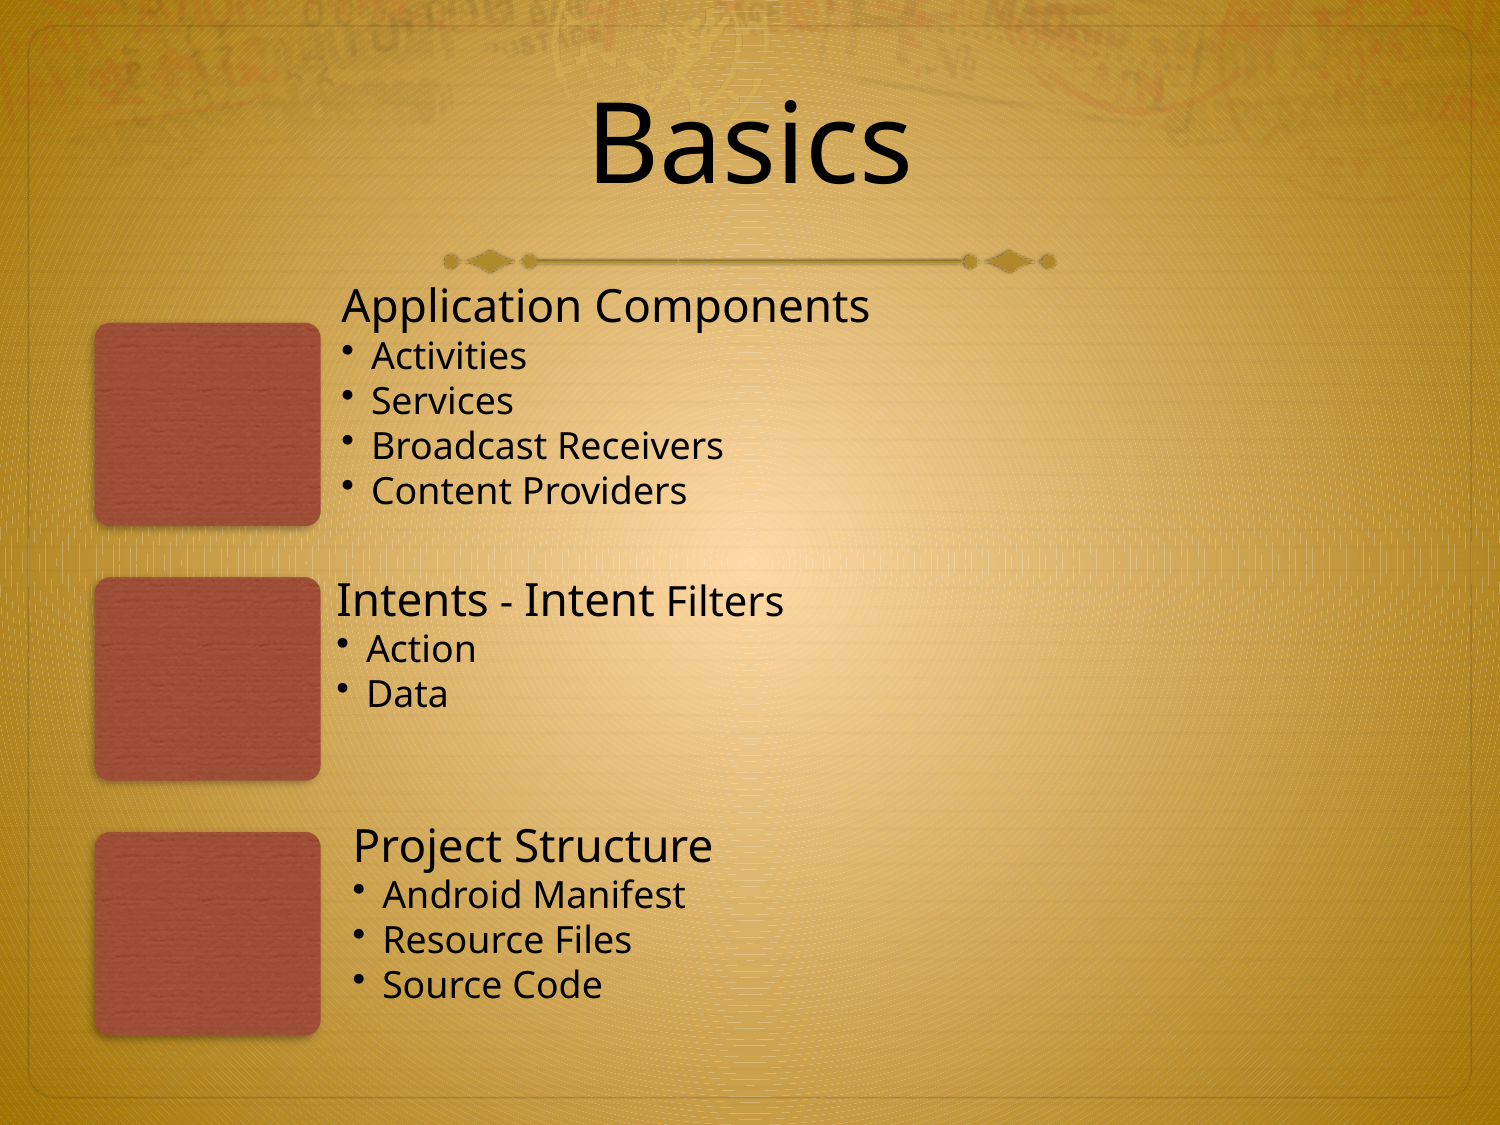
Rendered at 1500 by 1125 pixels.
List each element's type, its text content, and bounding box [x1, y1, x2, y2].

text_box Project Structure Android Manifest Resource Files Source Code [352, 816, 1148, 1007]
text_box Intents - Intent Filters Action Data [336, 570, 965, 716]
picture [0, 0, 1500, 1125]
title Basics [93, 44, 1407, 234]
text_box Application Components Activities Services Broadcast Receivers Content Providers [341, 277, 935, 513]
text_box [94, 322, 321, 1036]
